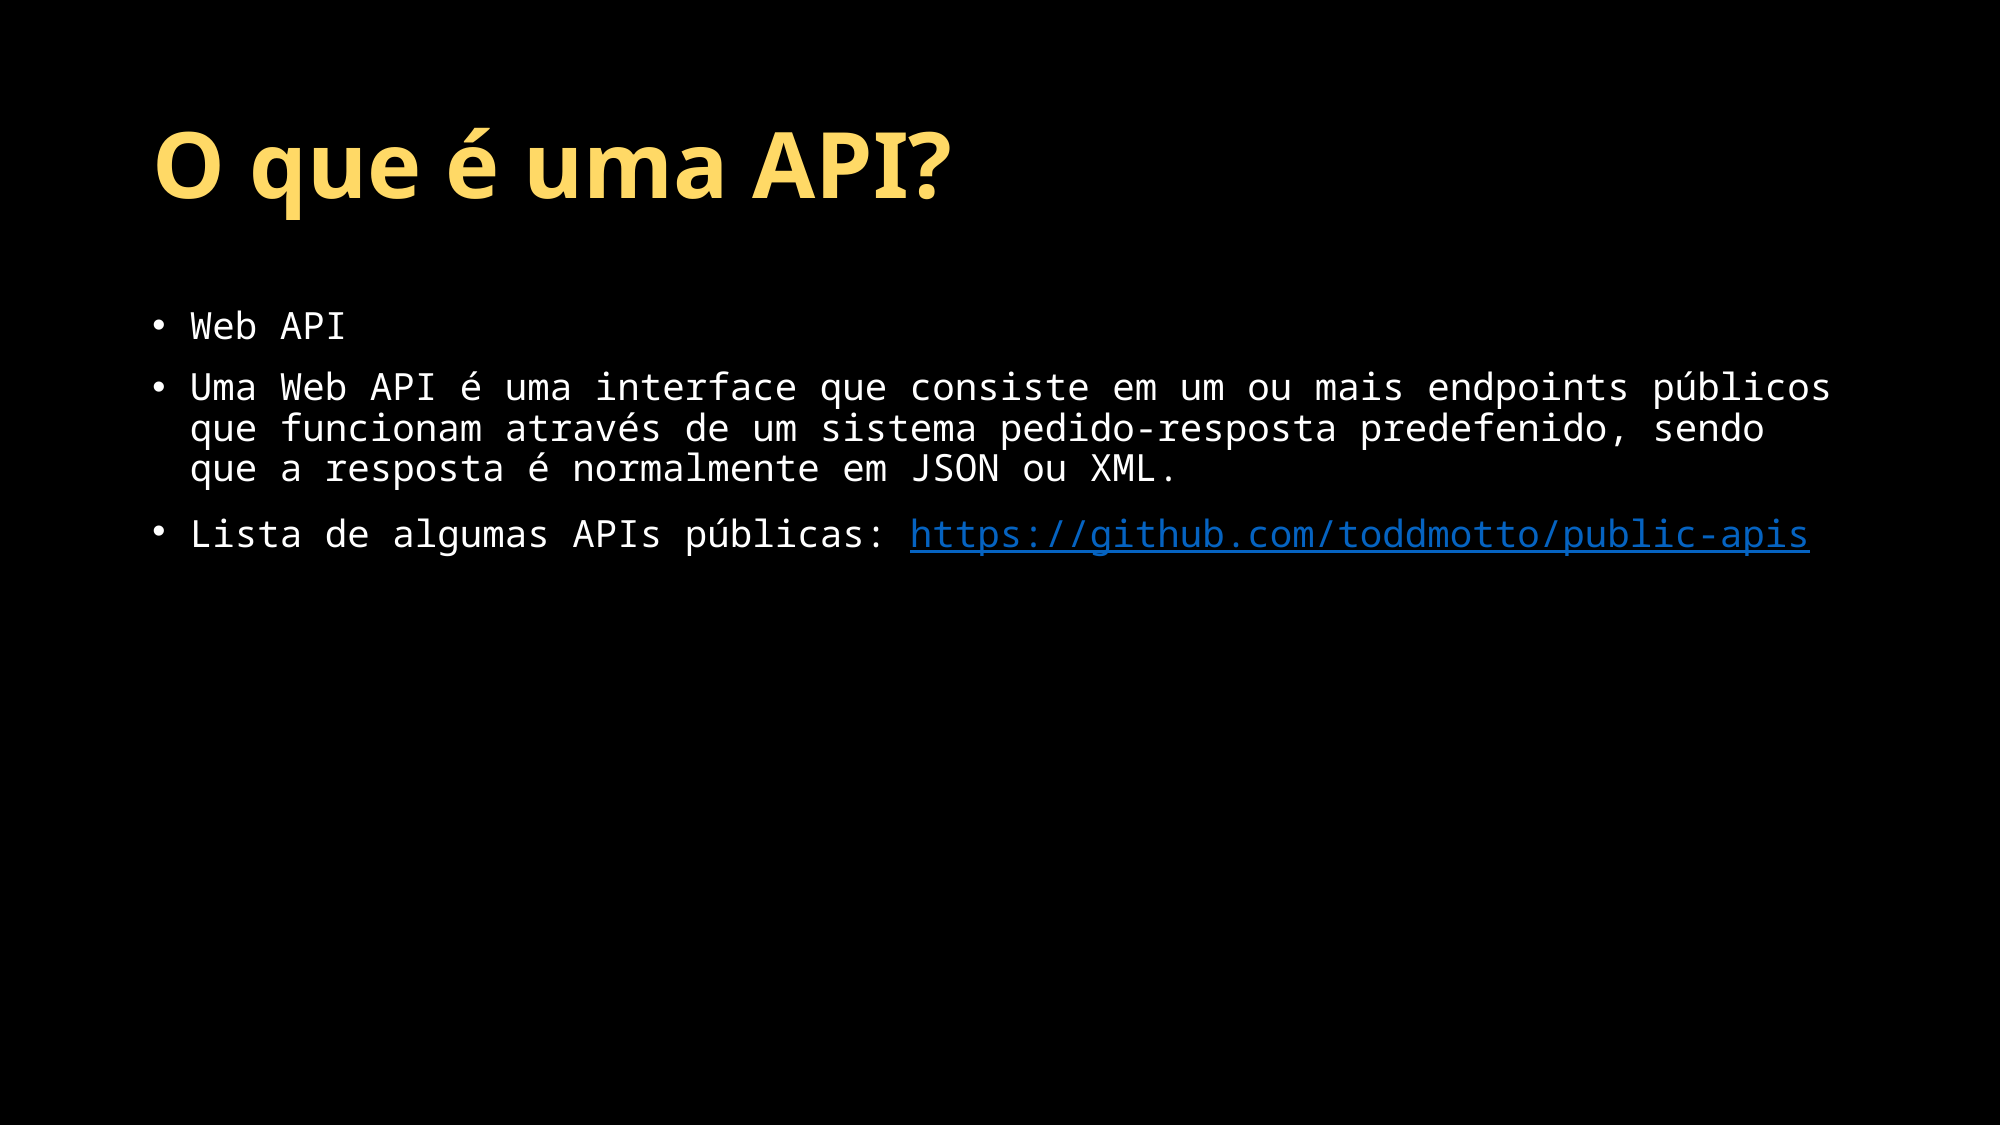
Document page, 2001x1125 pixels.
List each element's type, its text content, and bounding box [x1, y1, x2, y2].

list Web API Uma Web API é uma interface que consiste em um ou mais endpoints públicos que funcionam através de um sistema pedido-resposta predefenido, sendo que a resposta é normalmente em JSON ou XML. Lista de algumas APIs públicas: https://github.com/toddmotto/public-apis [137, 299, 1863, 1014]
title O que é uma API? [137, 59, 1863, 278]
